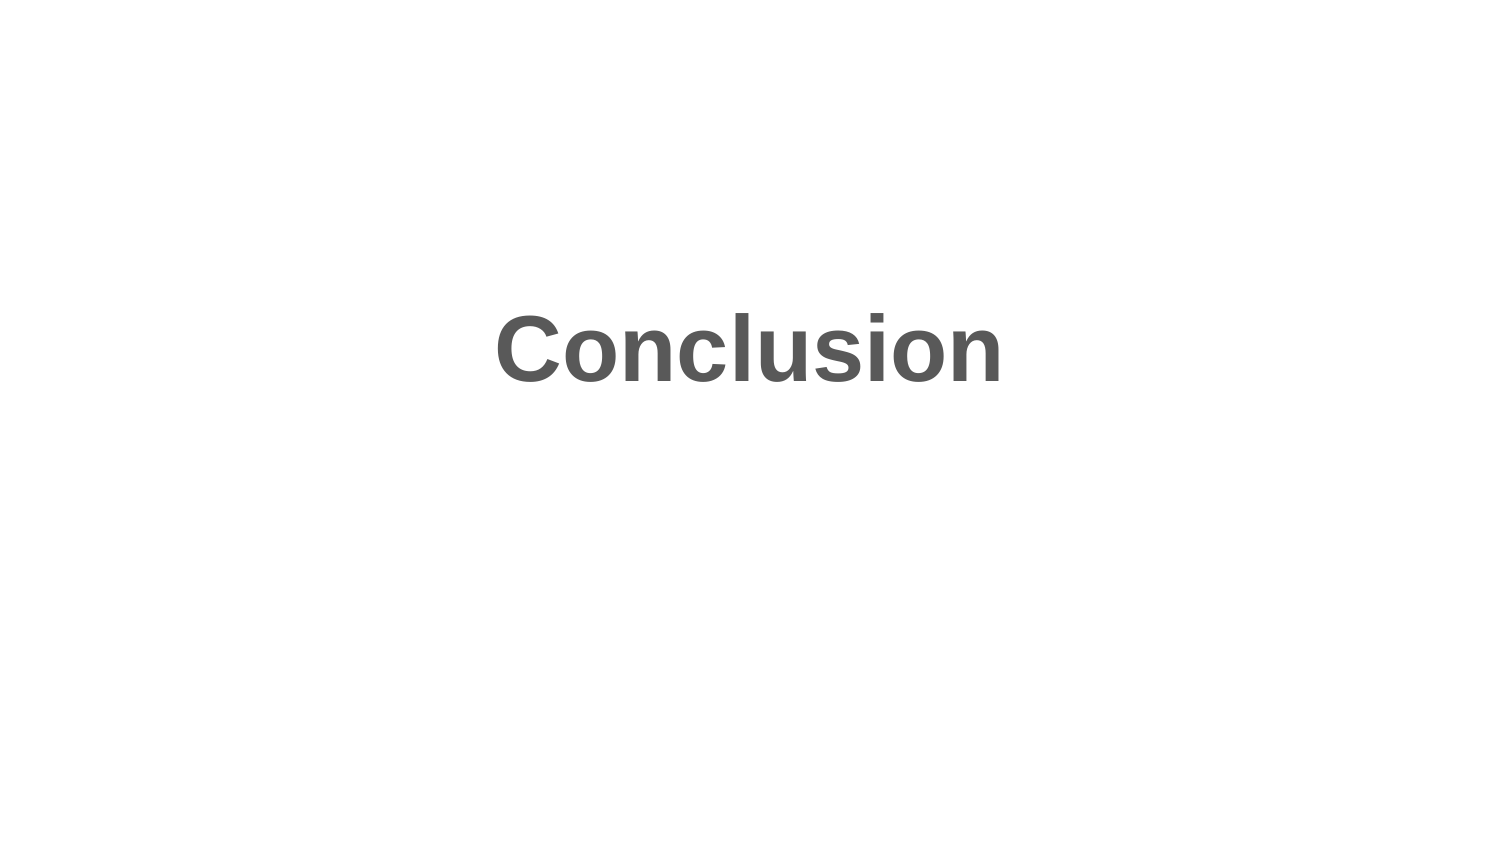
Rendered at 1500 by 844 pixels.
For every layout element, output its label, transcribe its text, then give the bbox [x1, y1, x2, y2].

title Conclusion [51, 72, 1449, 753]
